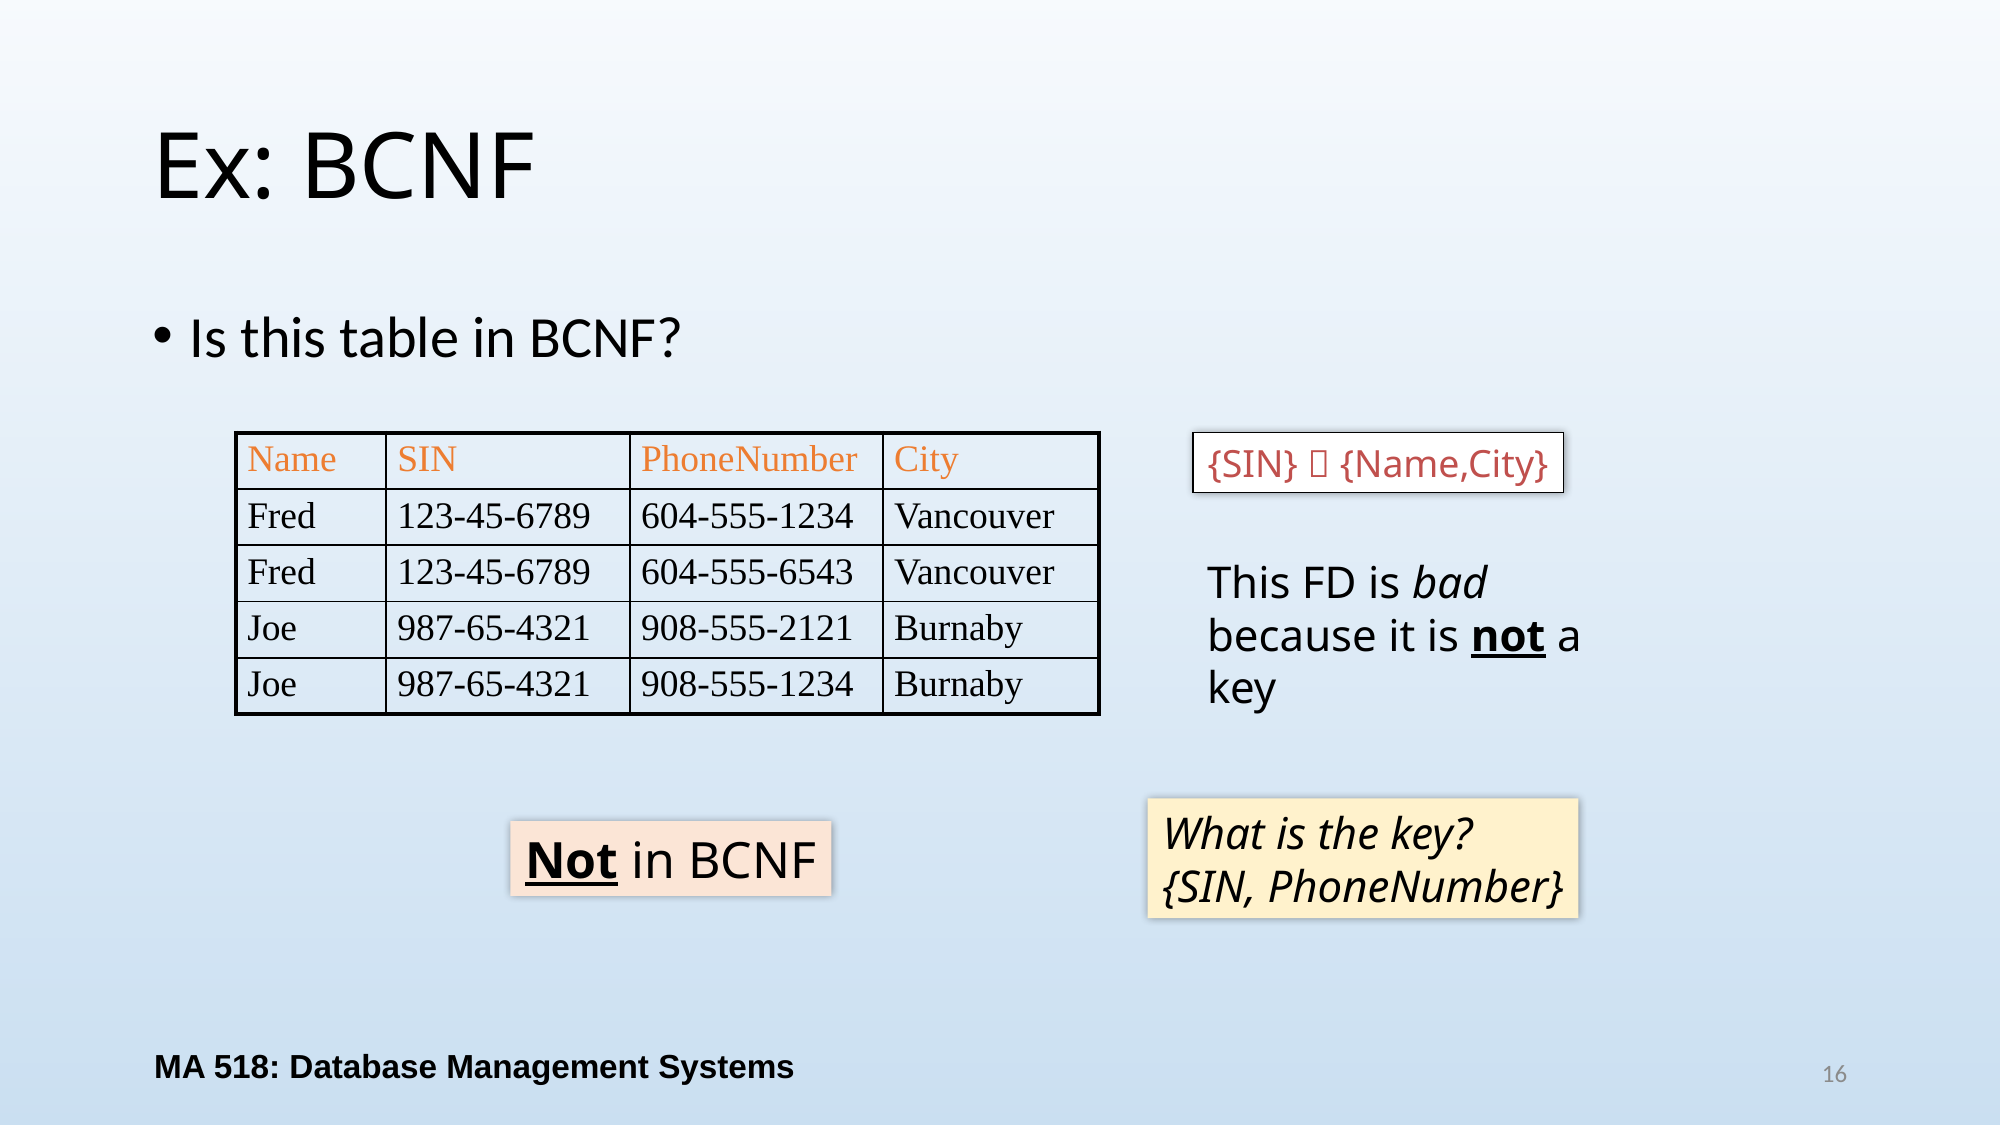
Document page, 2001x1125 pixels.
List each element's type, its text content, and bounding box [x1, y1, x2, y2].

slide_number 16 [1412, 1042, 1863, 1103]
footer MA 518: Database Management Systems [137, 1035, 813, 1096]
table_cell Burnaby [884, 659, 1097, 712]
table_cell Burnaby [884, 602, 1097, 657]
table_cell Fred [238, 546, 385, 601]
table_cell Joe [238, 659, 385, 712]
title Ex: BCNF [137, 59, 1863, 278]
text_box {SIN}  {Name,City} [1193, 432, 1564, 493]
table_cell Fred [238, 490, 385, 544]
table_cell Vancouver [884, 490, 1097, 544]
table_cell 987-65-4321 [387, 659, 629, 712]
table_cell 908-555-1234 [631, 659, 882, 712]
table_cell 123-45-6789 [387, 546, 629, 601]
table_cell Vancouver [884, 546, 1097, 601]
text_box What is the key? {SIN, PhoneNumber} [1147, 798, 1579, 919]
table_cell 604-555-6543 [631, 546, 882, 601]
table_header SIN [387, 435, 629, 488]
table_cell 908-555-2121 [631, 602, 882, 657]
table_cell 123-45-6789 [387, 490, 629, 544]
text_box This FD is bad because it is not a key [1192, 547, 1633, 720]
table_cell Joe [238, 602, 385, 657]
table_cell 604-555-1234 [631, 490, 882, 544]
list Is this table in BCNF? [137, 299, 1863, 1014]
table_cell 987-65-4321 [387, 602, 629, 657]
table_header Name [238, 435, 385, 488]
table_header City [884, 435, 1097, 488]
table_header PhoneNumber [631, 435, 882, 488]
